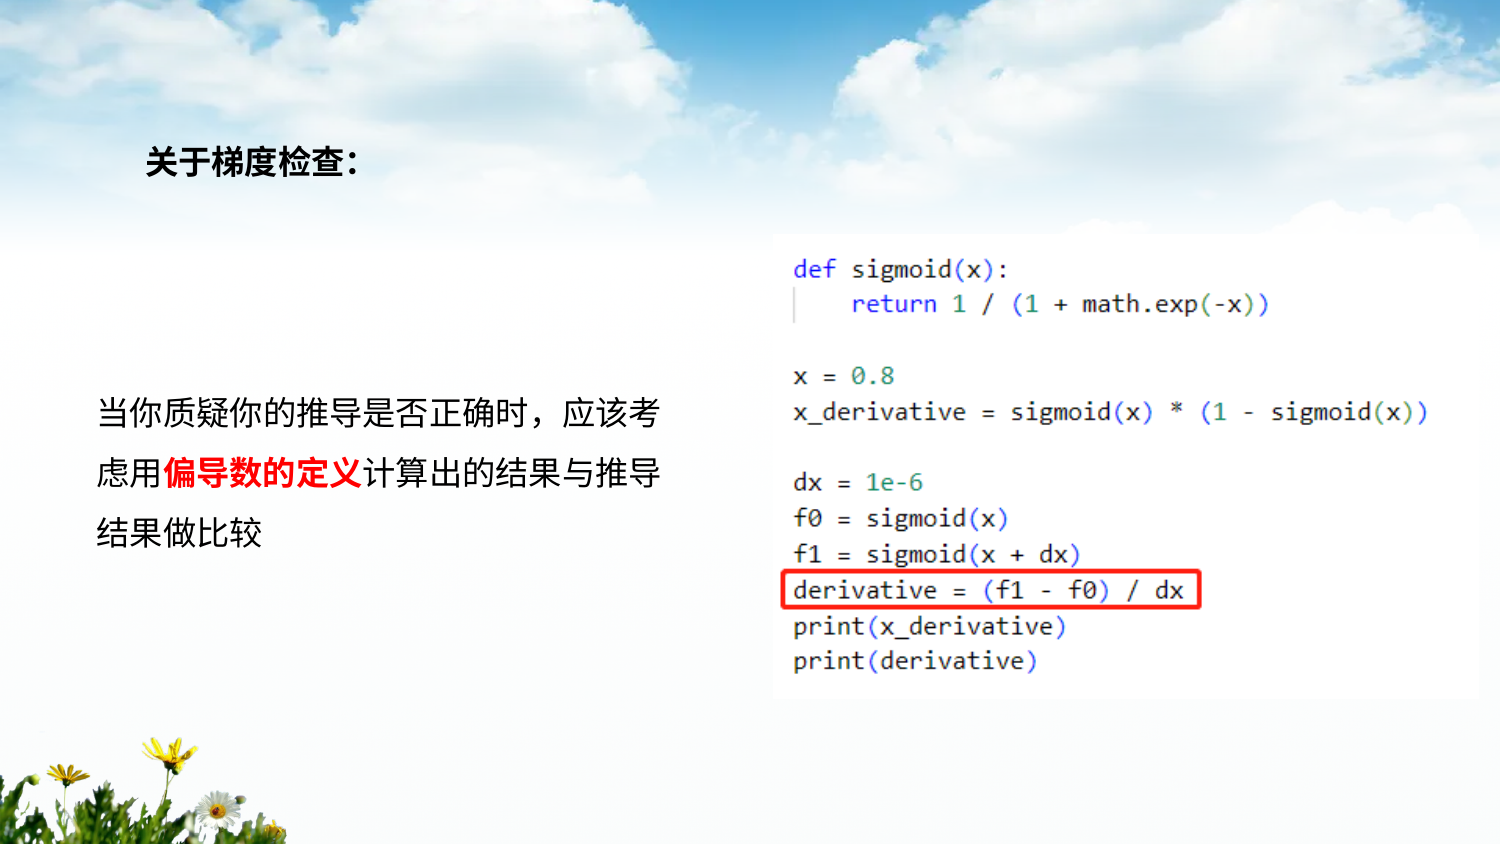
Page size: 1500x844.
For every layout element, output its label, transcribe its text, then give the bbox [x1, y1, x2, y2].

text_box 关于梯度检查： [130, 114, 394, 189]
text_box 当你质疑你的推导是否正确时，应该考虑用偏导数的定义计算出的结果与推导结果做比较 [82, 364, 692, 559]
picture [0, 0, 1500, 844]
